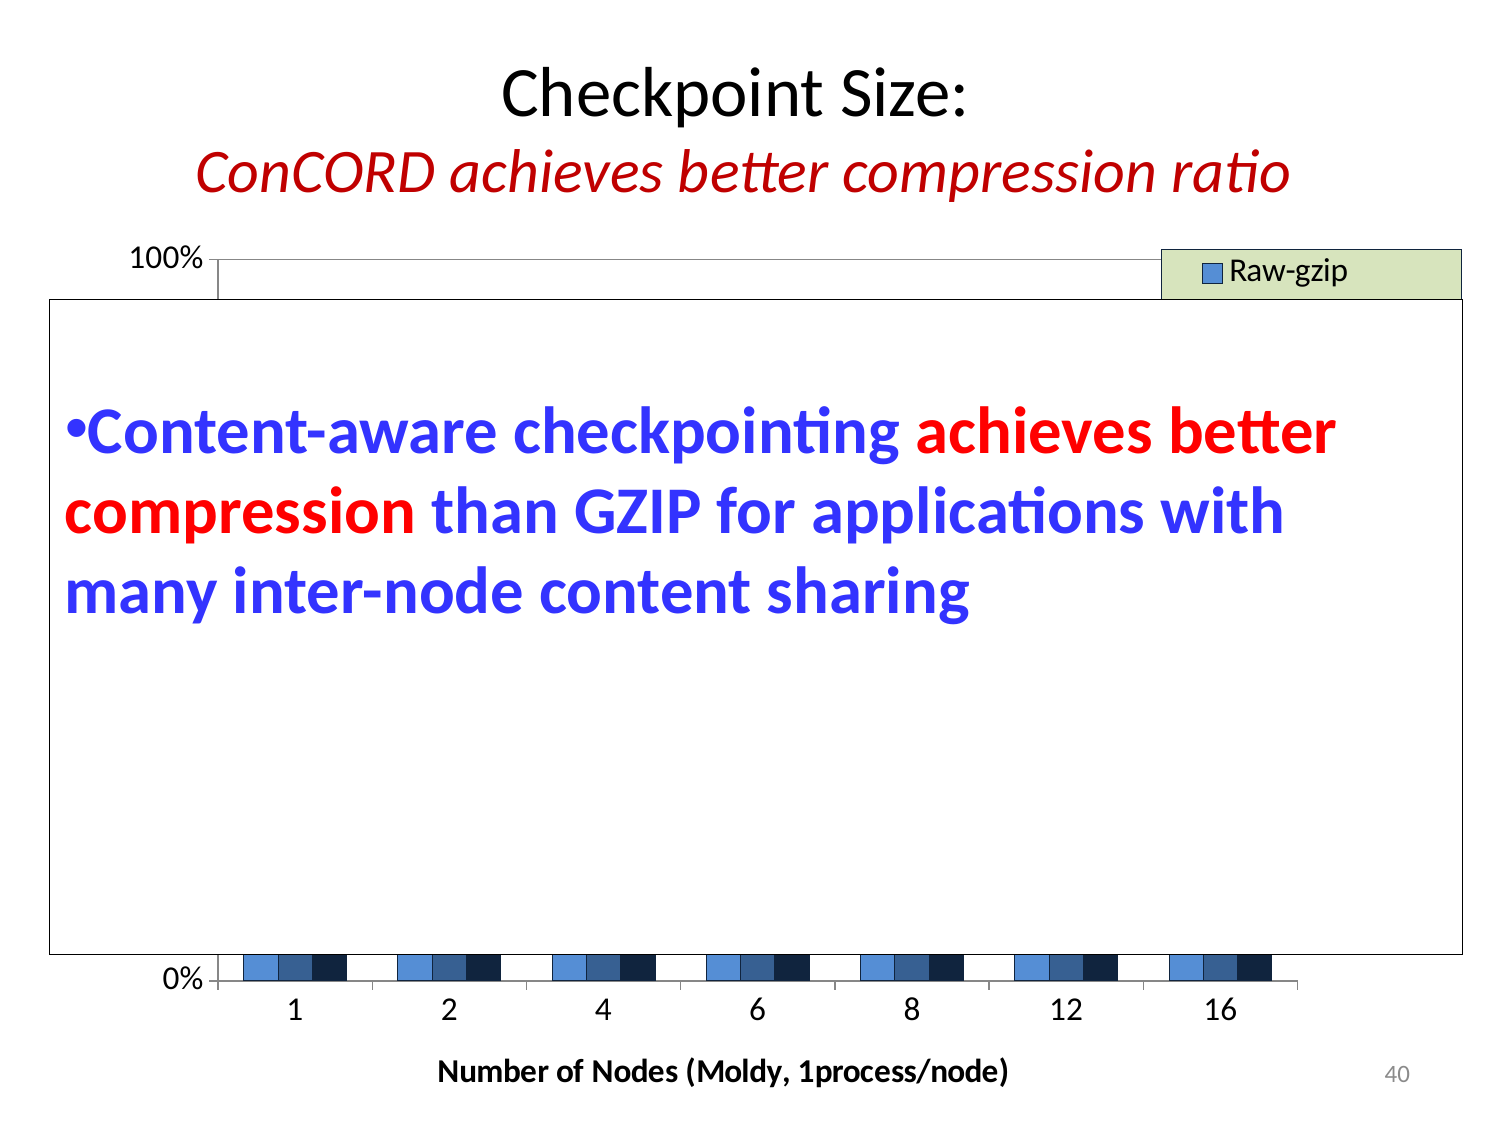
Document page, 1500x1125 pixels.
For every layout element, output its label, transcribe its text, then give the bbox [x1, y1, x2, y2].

chart [37, 224, 1476, 1101]
text_box Checkpoint Size: ConCORD achieves better compression ratio [37, 37, 1450, 213]
